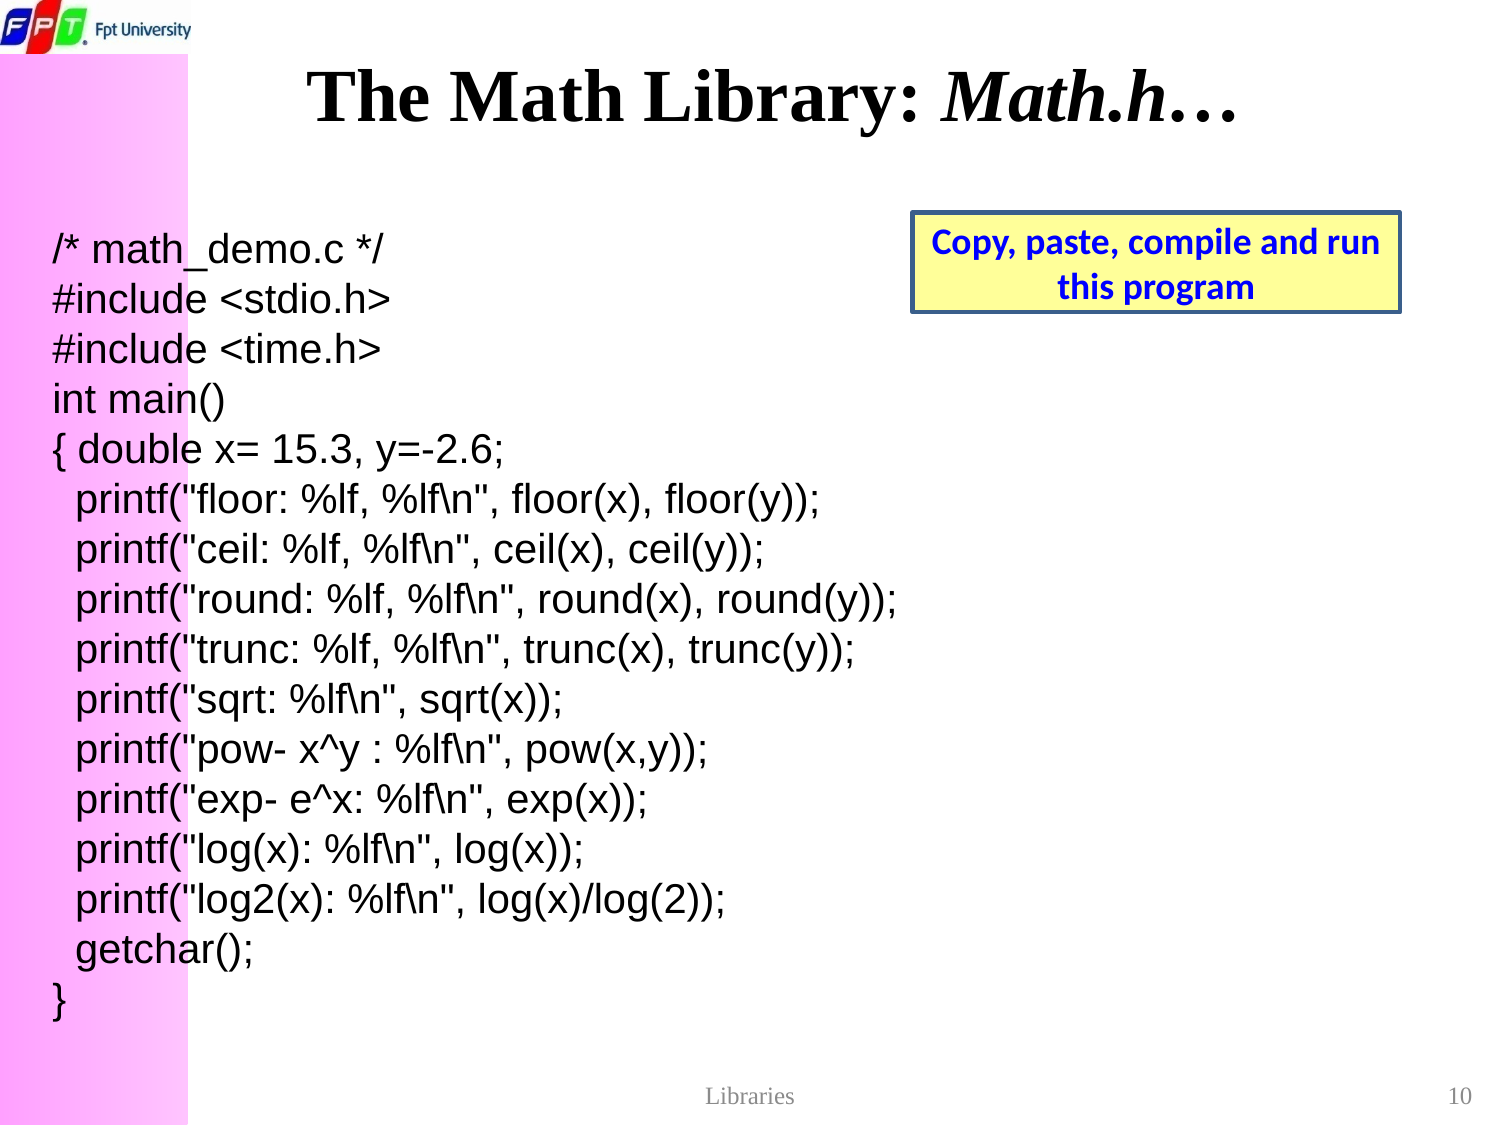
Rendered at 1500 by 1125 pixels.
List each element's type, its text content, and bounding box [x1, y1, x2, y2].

title The Math Library: Math.h… [125, 45, 1425, 138]
picture [0, 0, 191, 54]
slide_number 10 [1137, 1074, 1488, 1116]
footer Libraries [512, 1074, 988, 1116]
text_box Copy, paste, compile and run this program [910, 210, 1402, 314]
text_box /* math_demo.c */ #include <stdio.h> #include <time.h> int main() { double x= 15.3, y=-2.6; printf("floor: %lf, %lf\n", floor(x), floor(y)); printf("ceil: %lf, %lf\n", ceil(x), ceil(y)); printf("round: %lf, %lf\n", round(x), round(y)); printf("trunc: %lf, %lf\n", trunc(x), trunc(y)); printf("sqrt: %lf\n", sqrt(x)); printf("pow- x^y : %lf\n", pow(x,y)); printf("exp- e^x: %lf\n", exp(x)); printf("log(x): %lf\n", log(x)); printf("log2(x): %lf\n", log(x)/log(2)); getchar(); } [37, 214, 1100, 1030]
